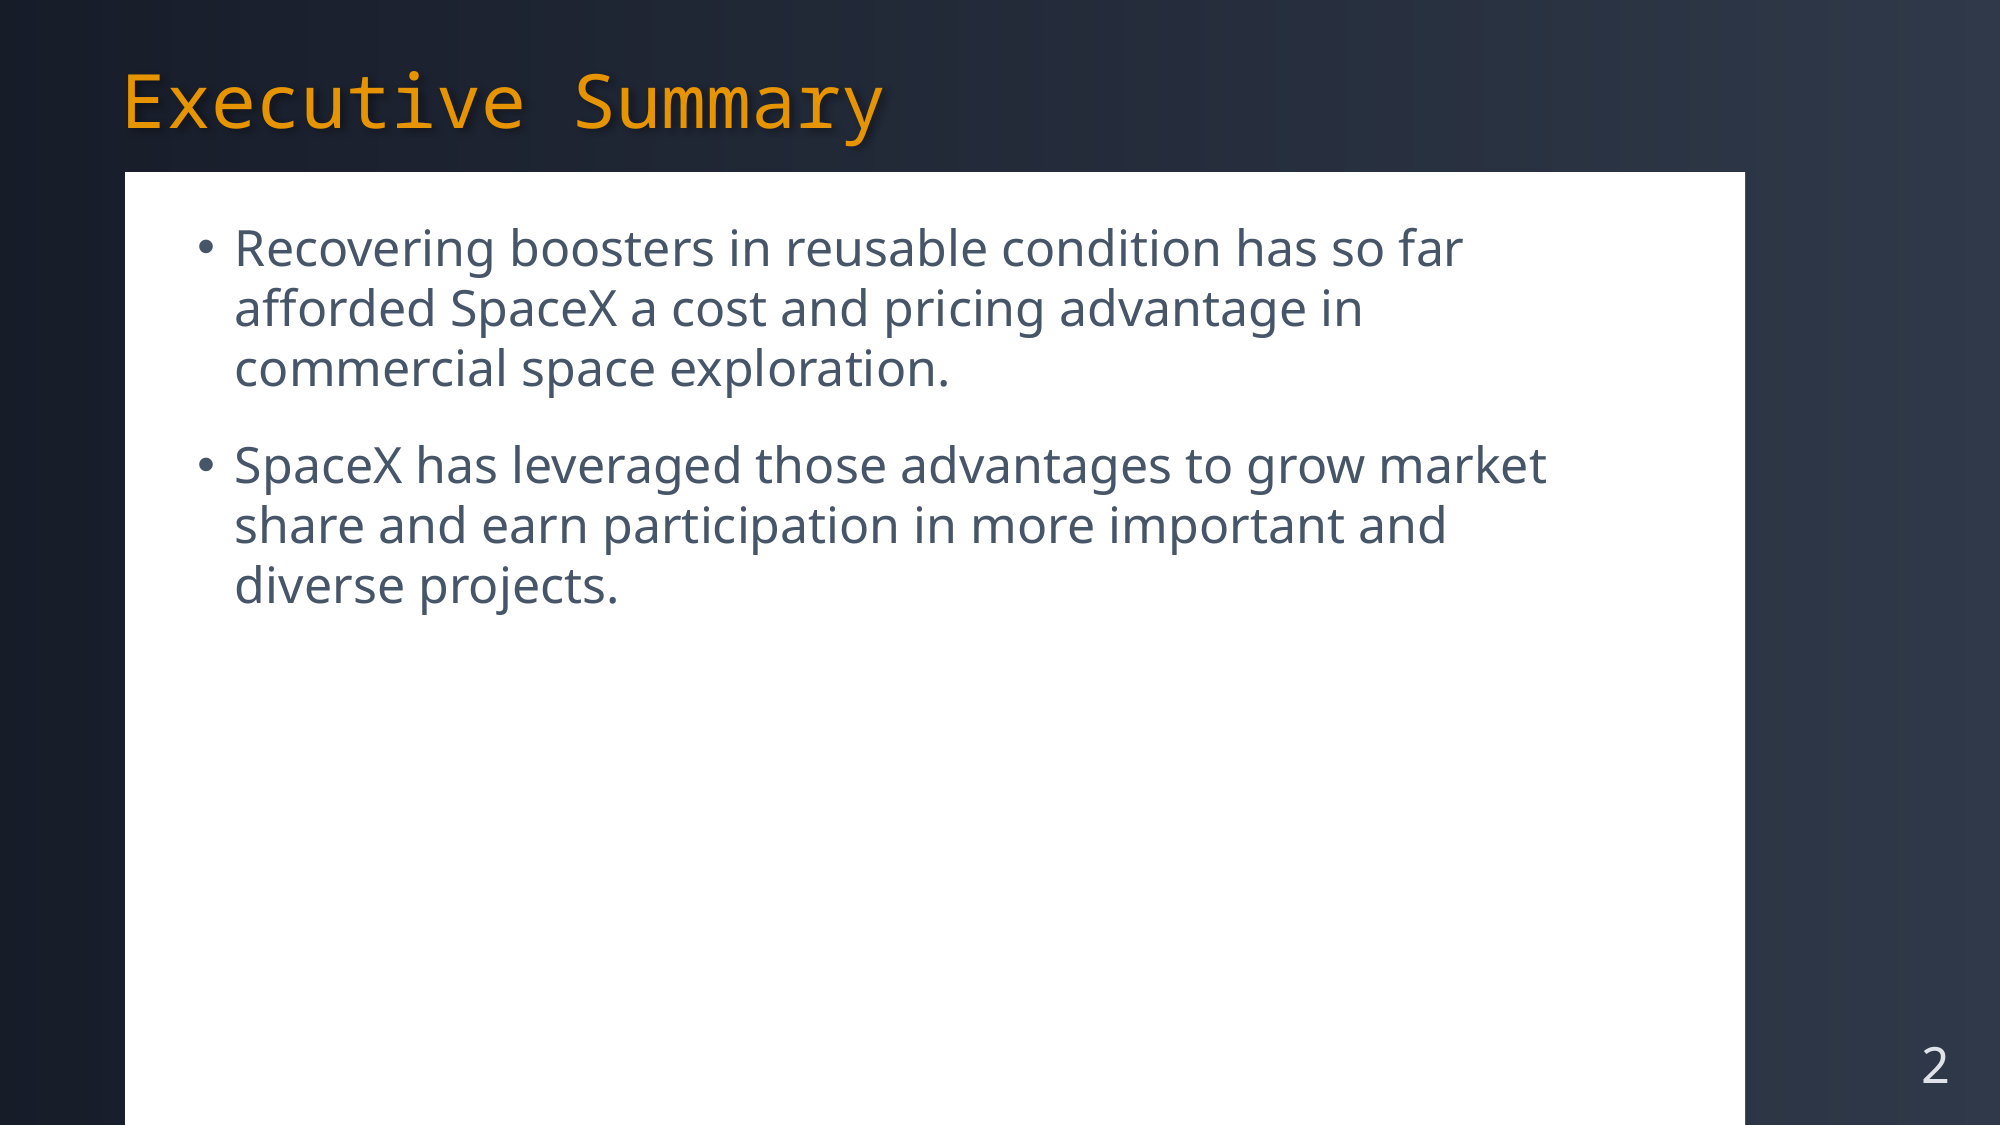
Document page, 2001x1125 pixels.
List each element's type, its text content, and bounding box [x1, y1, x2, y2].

text_box Recovering boosters in reusable condition has so far afforded SpaceX a cost and pricing advantage in commercial space exploration. SpaceX has leveraged those advantages to grow market share and earn participation in more important and diverse projects. [182, 208, 1613, 622]
text_box 2 [1877, 1025, 1995, 1101]
text_box [124, 171, 1747, 1125]
text_box Executive Summary [107, 36, 1166, 151]
